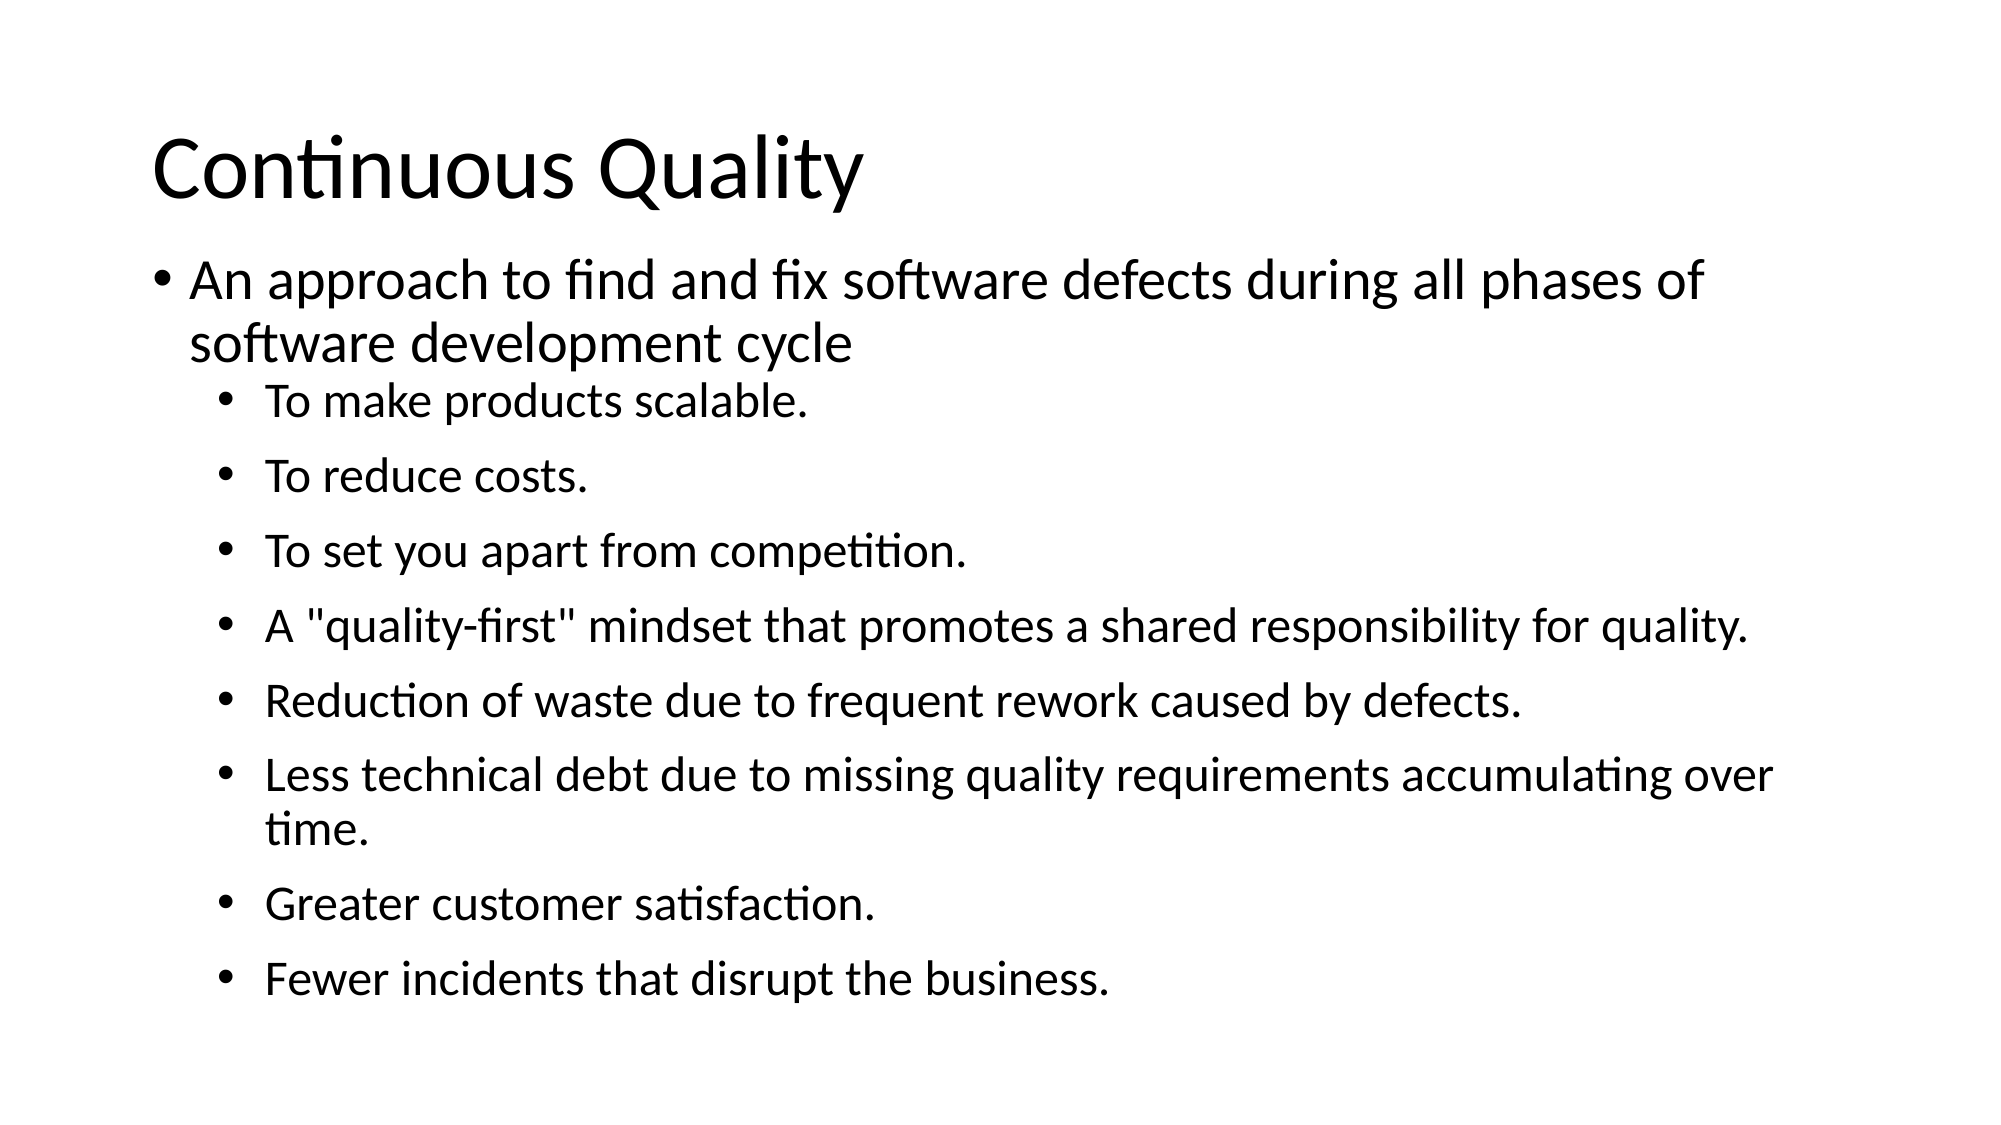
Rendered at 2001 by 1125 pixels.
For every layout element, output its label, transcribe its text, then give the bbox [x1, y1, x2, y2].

list An approach to find and fix software defects during all phases of software development cycle To make products scalable. To reduce costs. To set you apart from competition. A "quality-first" mindset that promotes a shared responsibility for quality. Reduction of waste due to frequent rework caused by defects. Less technical debt due to missing quality requirements accumulating over time. Greater customer satisfaction. Fewer incidents that disrupt the business. [137, 241, 1863, 1045]
title Continuous Quality [137, 59, 1863, 241]
